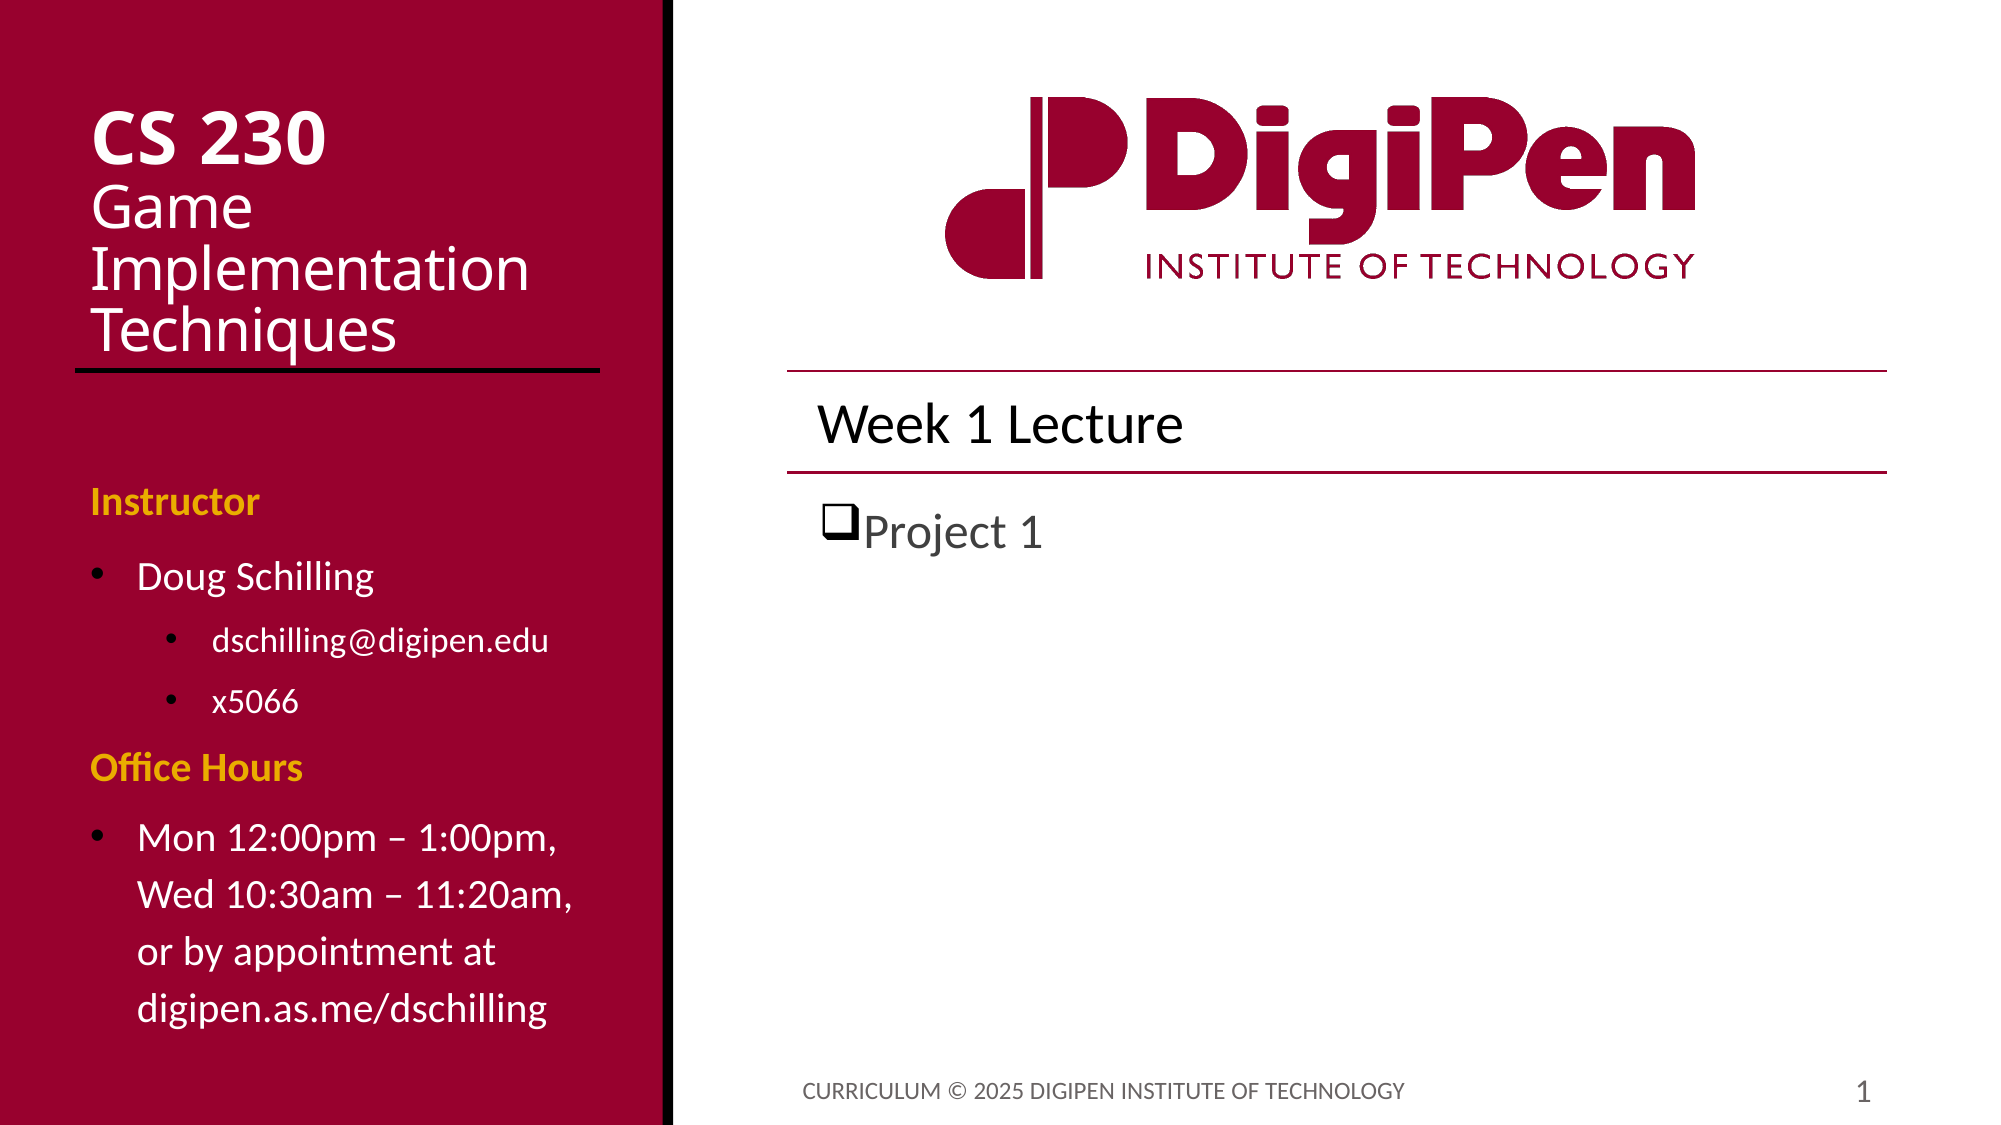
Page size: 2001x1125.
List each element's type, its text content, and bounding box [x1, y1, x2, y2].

slide_number 1 [1671, 1059, 1887, 1120]
picture [945, 97, 1695, 279]
list Instructor Doug Schilling dschilling@digipen.edu x5066 Office Hours Mon 12:00pm – 1:00pm, Wed 10:30am – 11:20am, or by appointment at digipen.as.me/dschilling [75, 472, 629, 1049]
text_box Week 1 Lecture [787, 386, 1887, 473]
list Project 1 [818, 497, 1887, 983]
title CS 230 Game Implementation Techniques [75, 97, 600, 372]
footer Curriculum © 2025 DigiPen Institute of Technology [787, 1059, 1550, 1120]
